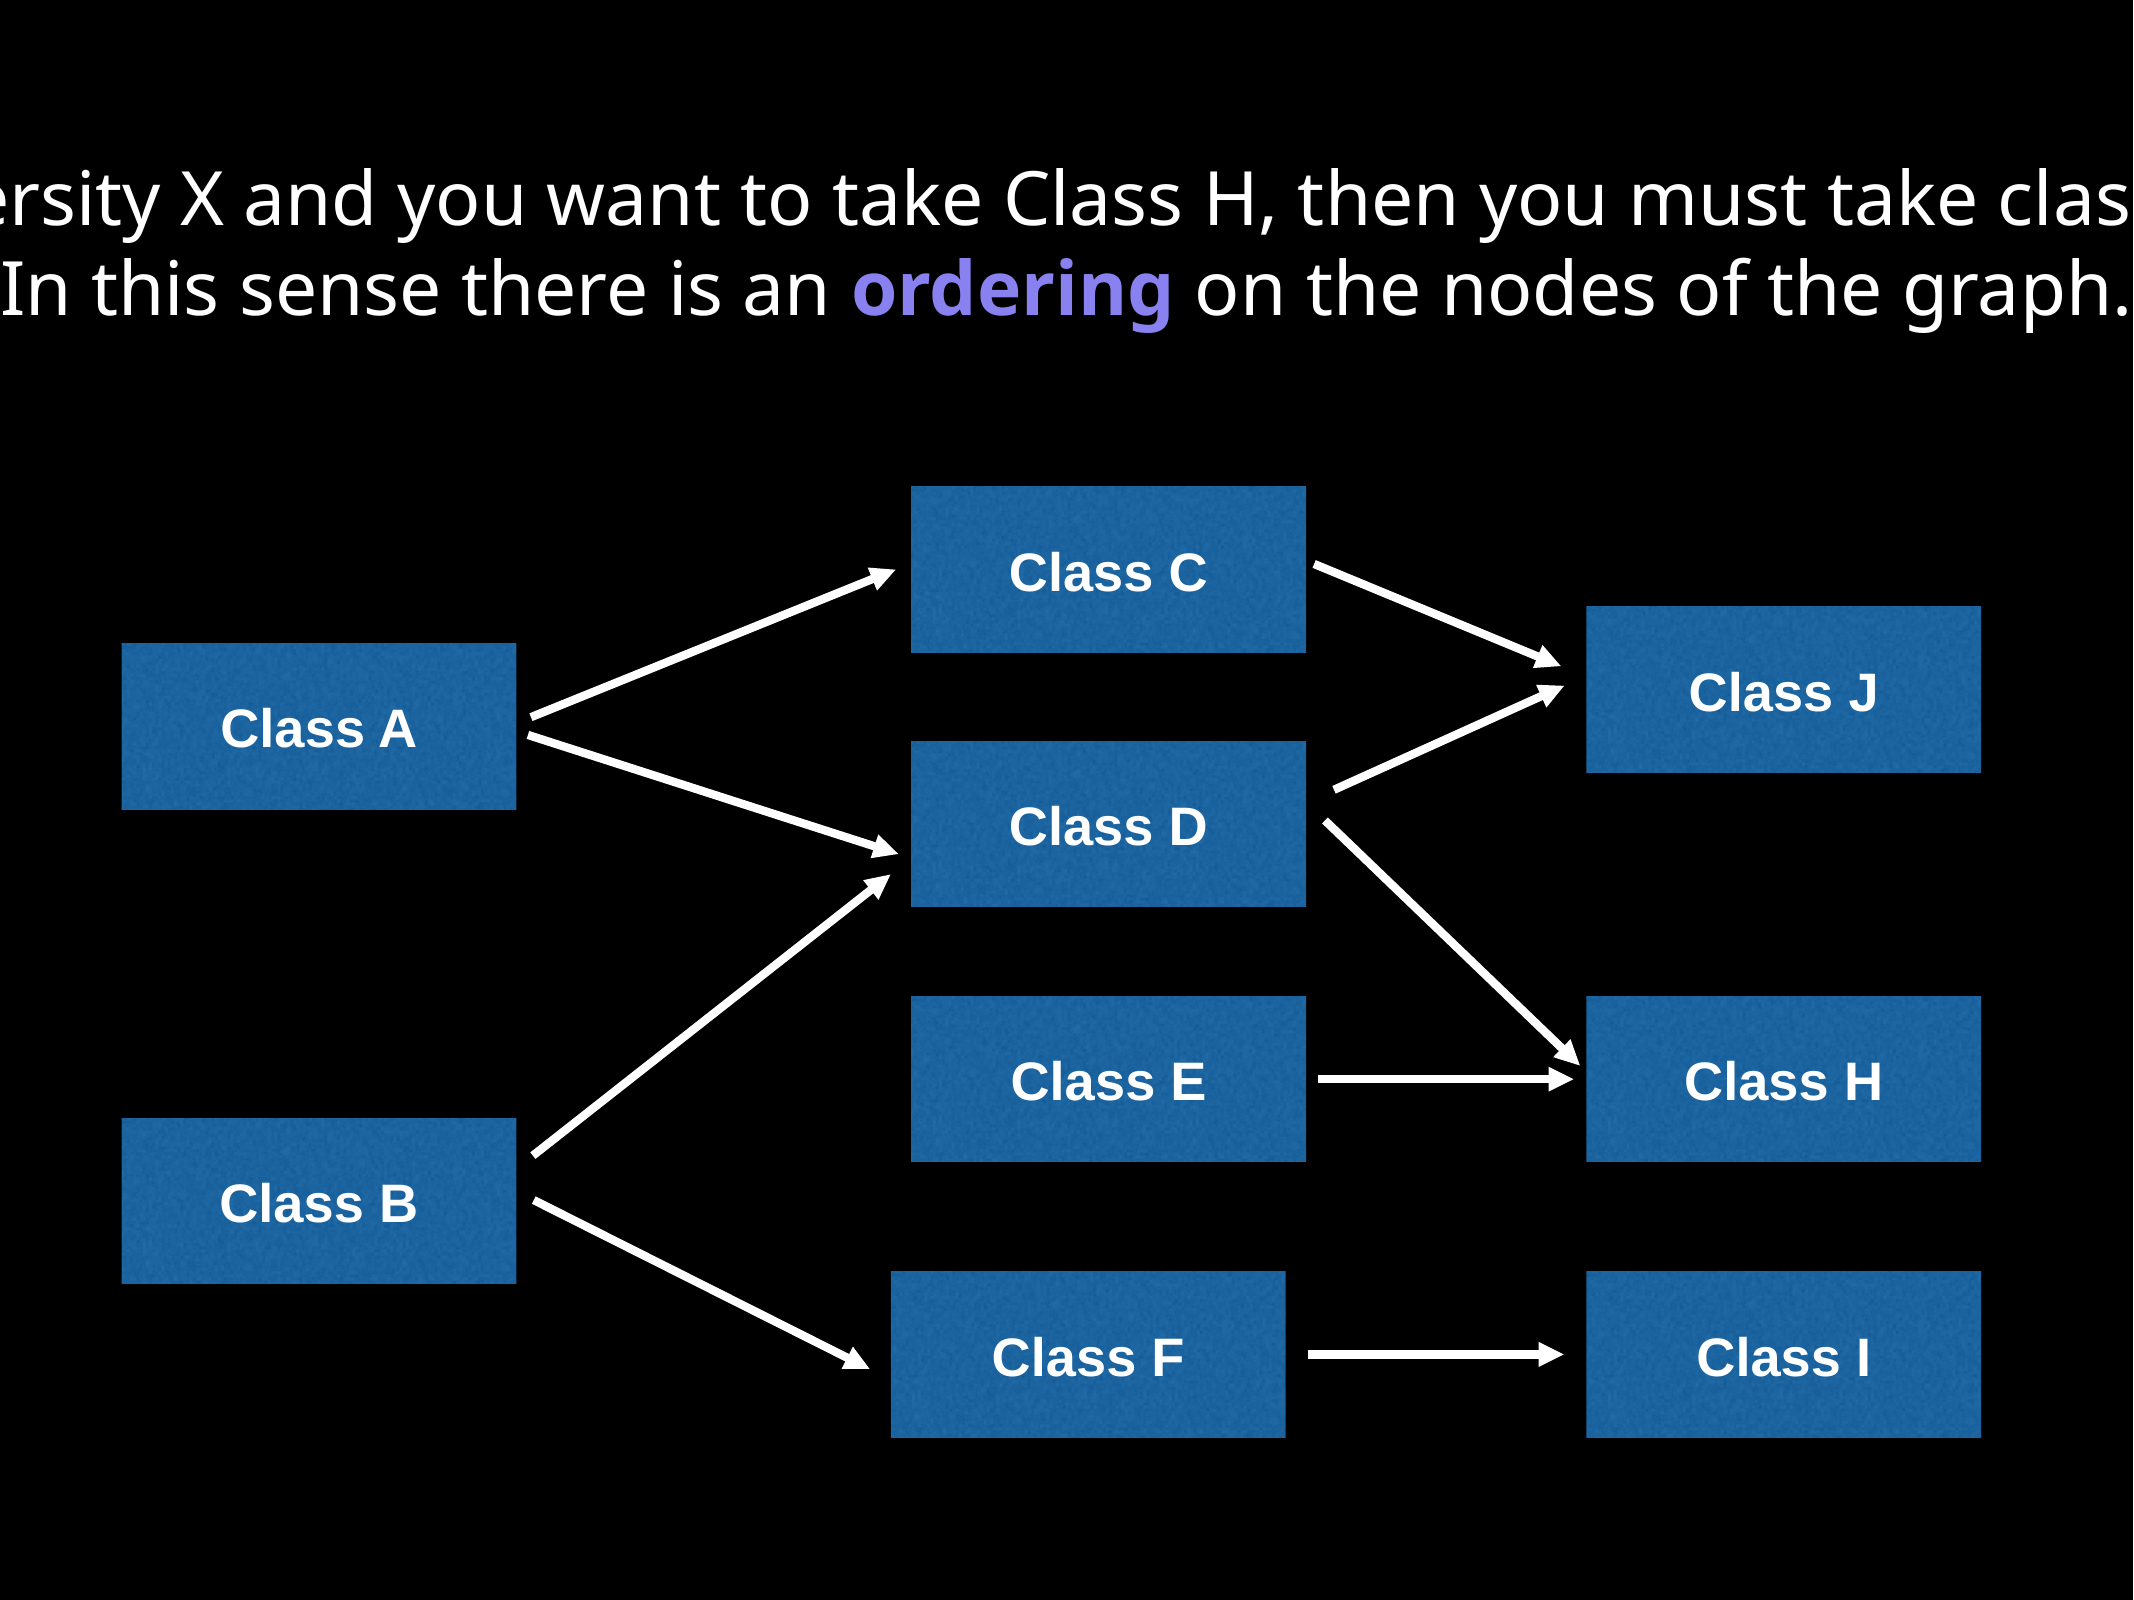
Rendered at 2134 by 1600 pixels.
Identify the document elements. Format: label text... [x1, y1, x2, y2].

text_box Suppose you’re a student at university X and you want to take Class H, then you must take classes A, B, D and E as prerequisites. In this sense there is an ordering on the nodes of the graph. [0, 142, 2134, 339]
text_box [1308, 1348, 1564, 1361]
text_box [1318, 1072, 1574, 1086]
text_box [527, 734, 899, 857]
text_box Class C [911, 486, 1307, 653]
text_box Class H [1586, 996, 1982, 1162]
text_box [532, 874, 891, 1156]
text_box Class I [1586, 1271, 1982, 1438]
text_box [533, 1199, 870, 1369]
text_box Class A [121, 643, 517, 810]
text_box Class D [911, 741, 1307, 907]
text_box Class B [121, 1118, 517, 1284]
text_box [1314, 563, 1561, 668]
text_box Class J [1586, 606, 1982, 773]
text_box [1333, 685, 1565, 790]
text_box Class E [911, 996, 1307, 1162]
text_box [530, 568, 896, 718]
text_box [1324, 820, 1580, 1066]
text_box Class F [890, 1271, 1286, 1438]
